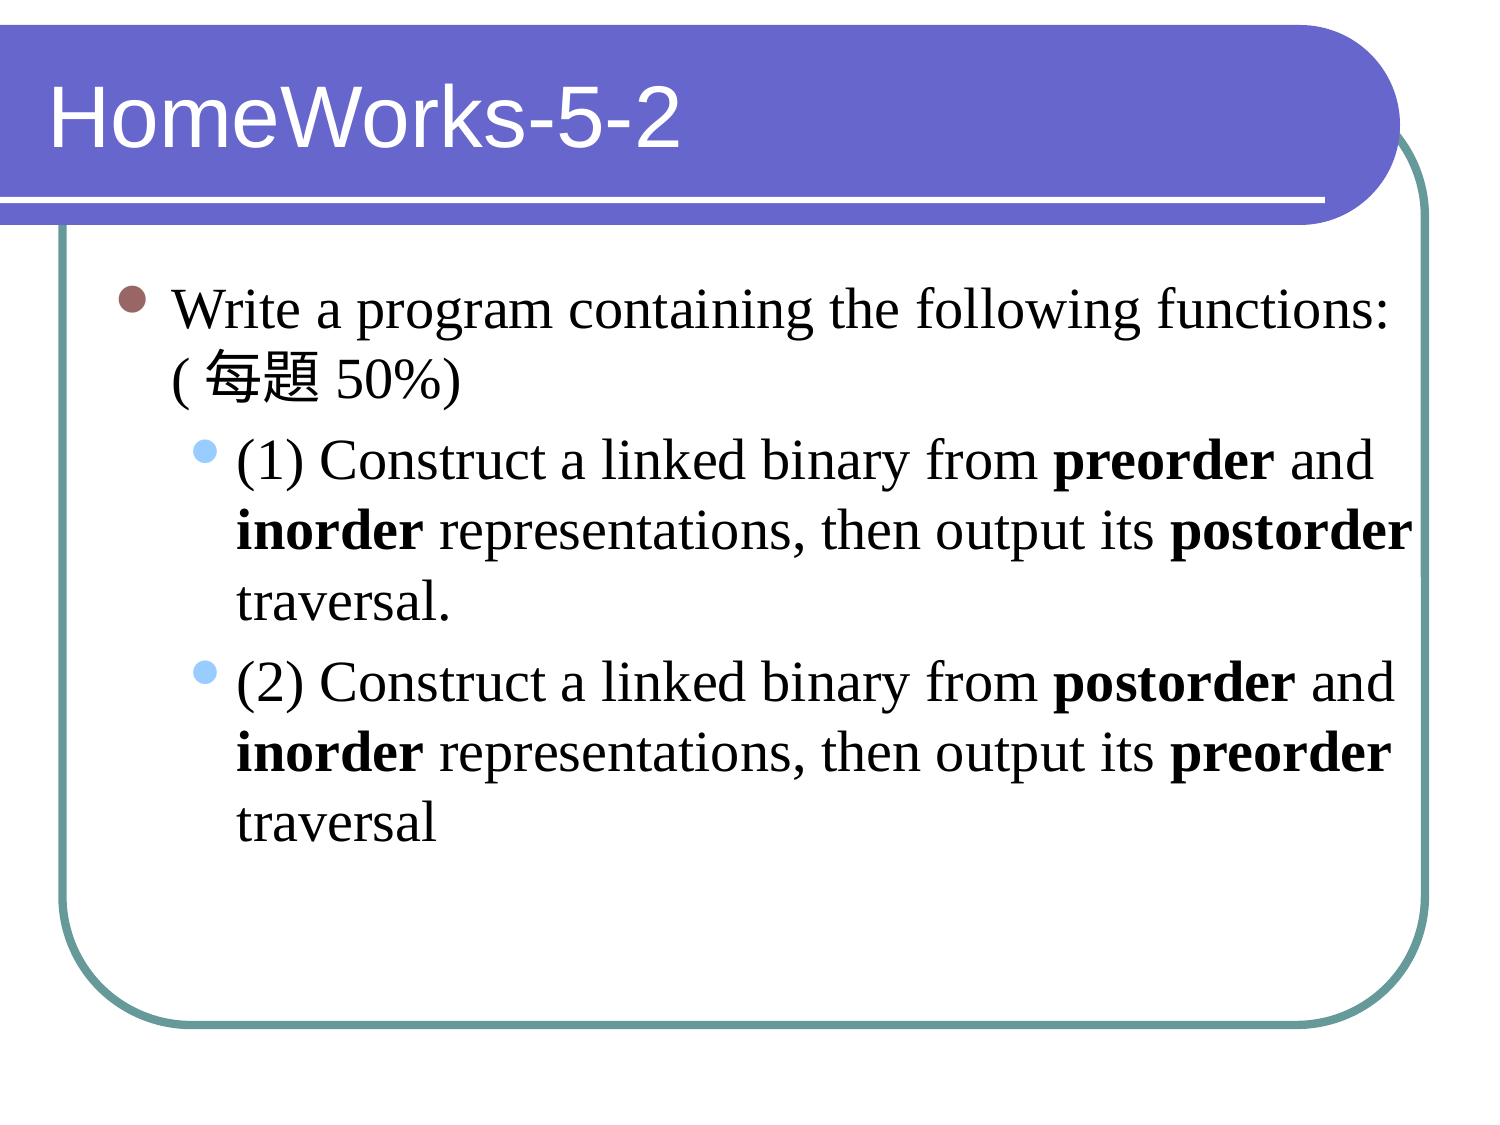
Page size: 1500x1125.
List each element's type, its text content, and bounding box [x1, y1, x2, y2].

title HomeWorks-5-2 [31, 37, 1348, 188]
list Write a program containing the following functions: (每題50%) (1) Construct a linked binary from preorder and inorder representations, then output its postorder traversal. (2) Construct a linked binary from postorder and inorder representations, then output its preorder traversal [99, 262, 1436, 988]
